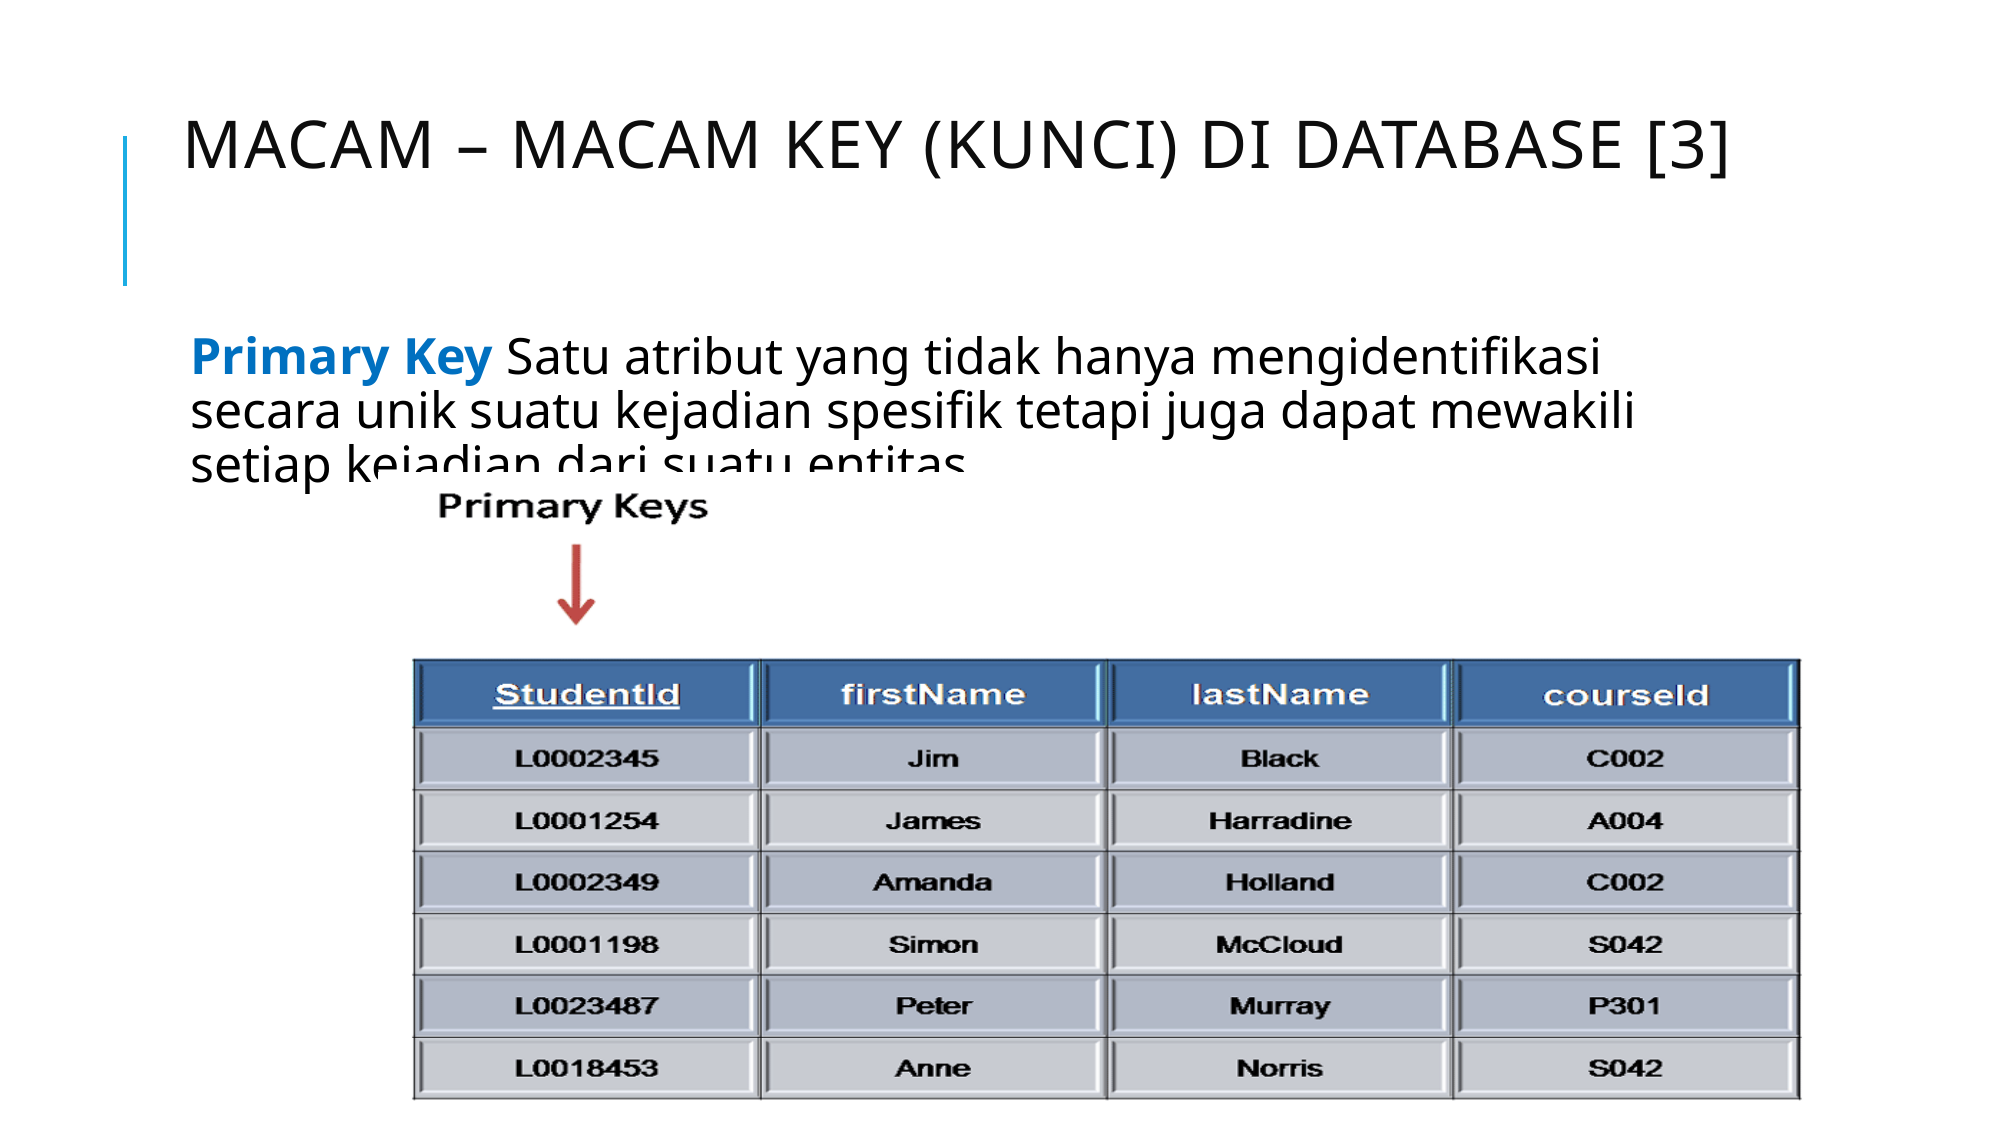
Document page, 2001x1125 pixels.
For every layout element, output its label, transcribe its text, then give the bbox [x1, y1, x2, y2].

title Macam – Macam Key (Kunci) di Database [3] [168, 96, 1763, 204]
list Primary Key Satu atribut yang tidak hanya mengidentifikasi secara unik suatu kejadian spesifik tetapi juga dapat mewakili setiap kejadian dari suatu entitas. [168, 323, 1763, 520]
picture [378, 472, 1845, 1125]
